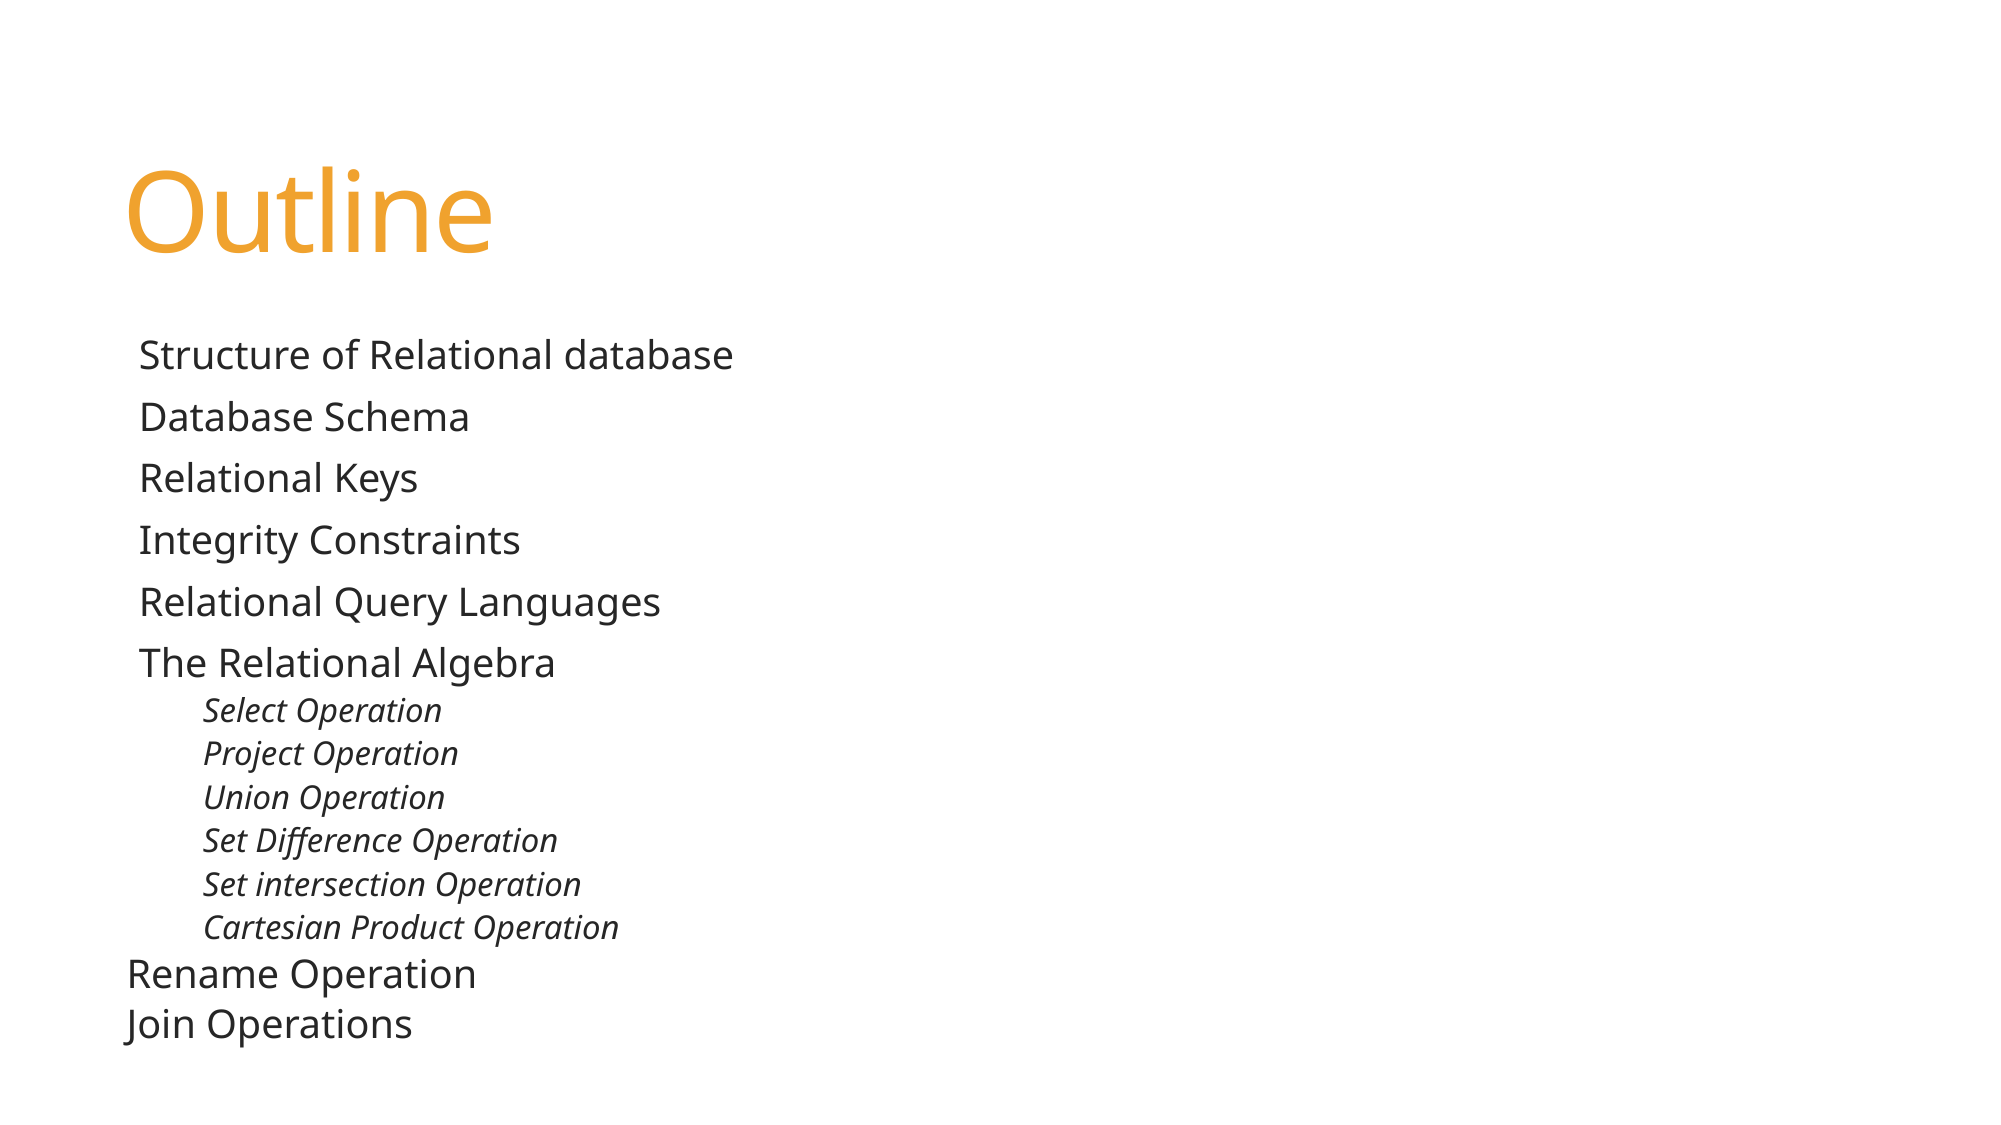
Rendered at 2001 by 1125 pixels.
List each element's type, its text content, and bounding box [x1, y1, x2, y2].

title Outline [107, 81, 1875, 354]
list Structure of Relational database Database Schema Relational Keys Integrity Constraints Relational Query Languages The Relational Algebra Select Operation Project Operation Union Operation Set Difference Operation Set intersection Operation Cartesian Product Operation Rename Operation Join Operations [111, 329, 1891, 1063]
